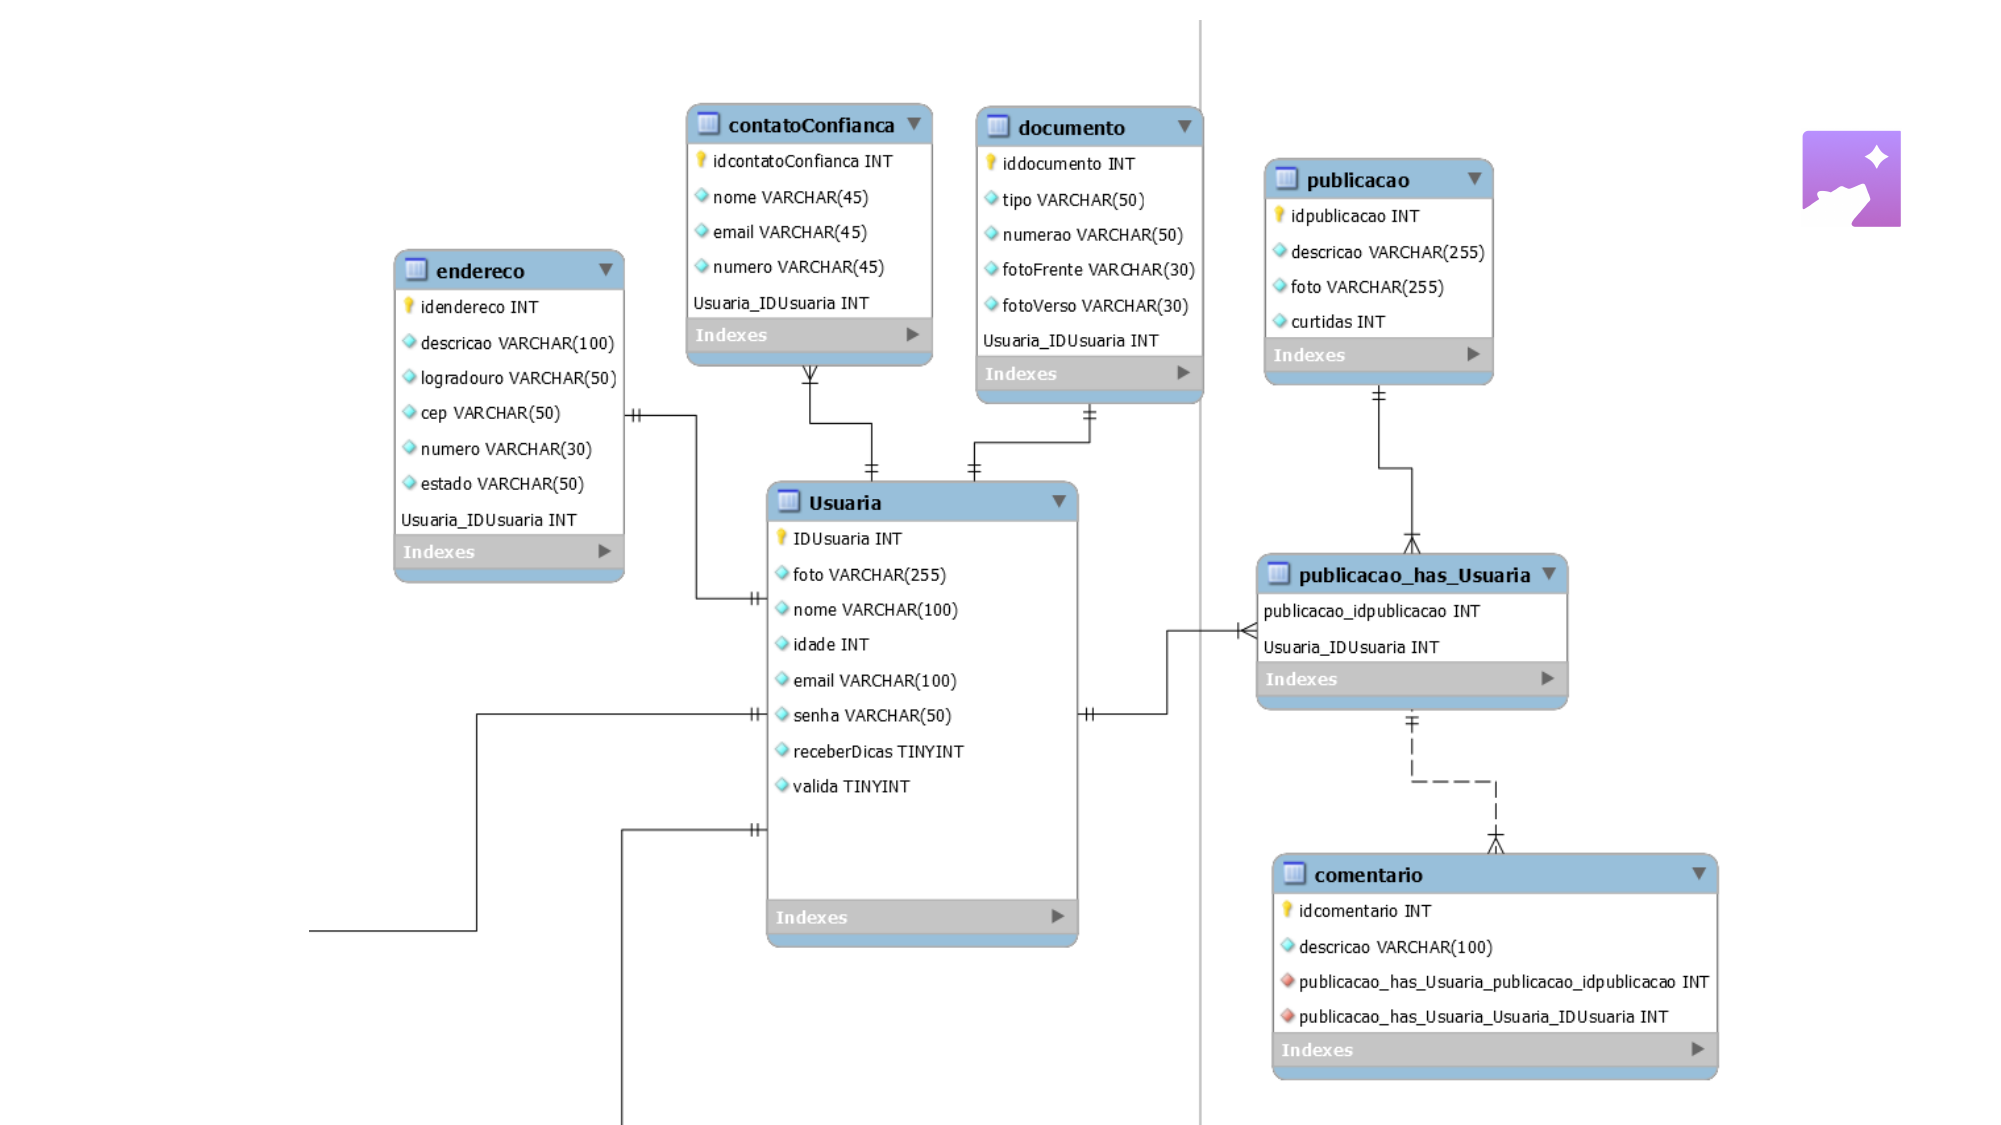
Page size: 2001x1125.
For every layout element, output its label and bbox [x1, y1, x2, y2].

picture [309, 20, 1902, 1125]
